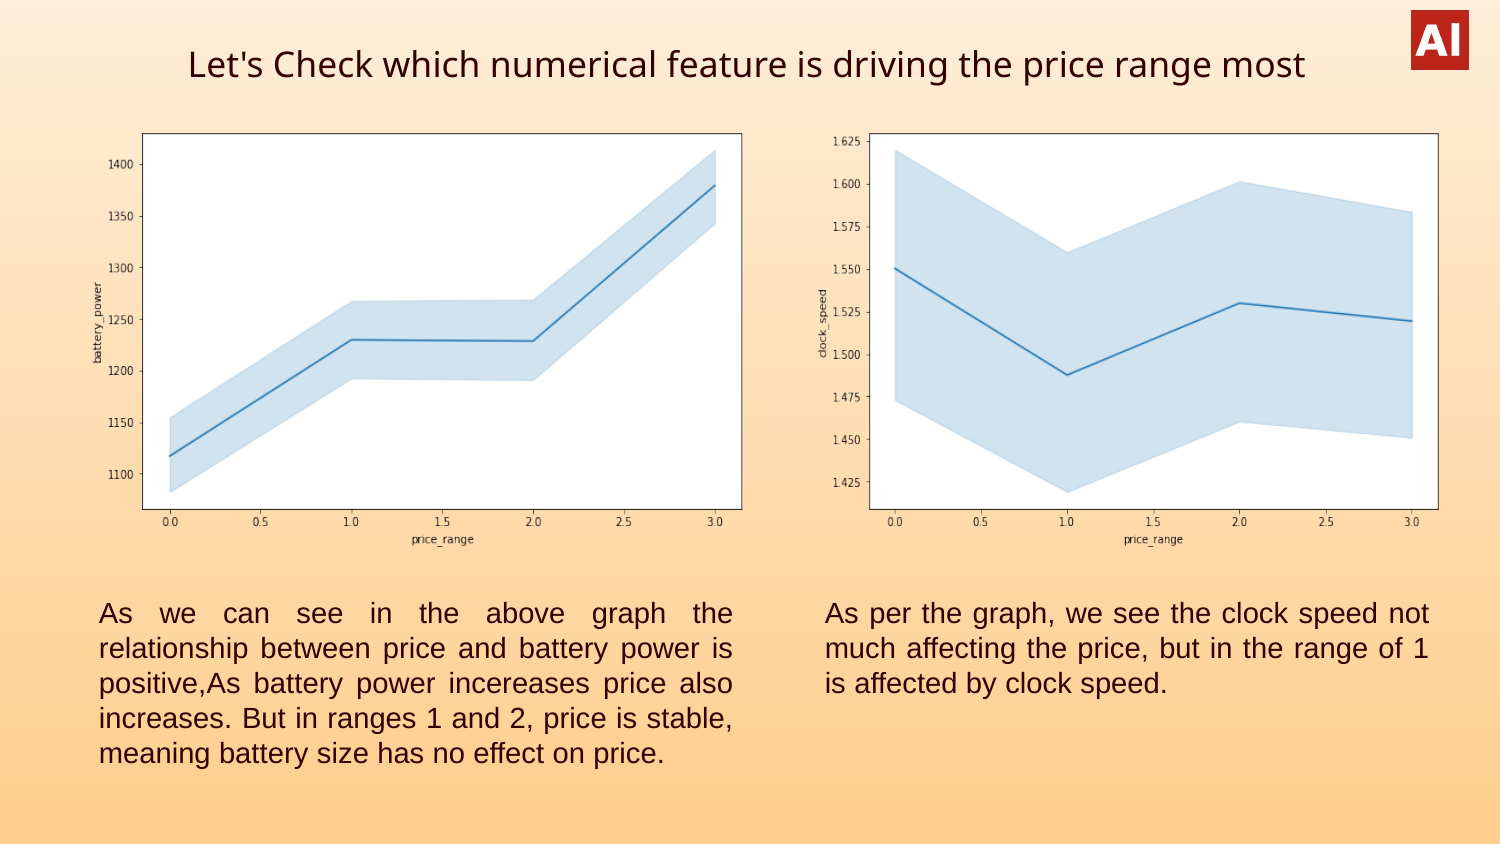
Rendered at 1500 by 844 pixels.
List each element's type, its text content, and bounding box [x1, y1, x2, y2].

picture [83, 124, 750, 555]
picture [809, 124, 1446, 555]
text_box As per the graph, we see the clock speed not much affecting the price, but in the range of 1 is affected by clock speed. [809, 587, 1445, 708]
picture [1411, 10, 1469, 70]
text_box Let's Check which numerical feature is driving the price range most [92, 34, 1381, 92]
text_box As we can see in the above graph the relationship between price and battery power is positive,As battery power incereases price also increases. But in ranges 1 and 2, price is stable, meaning battery size has no effect on price. [84, 587, 749, 777]
